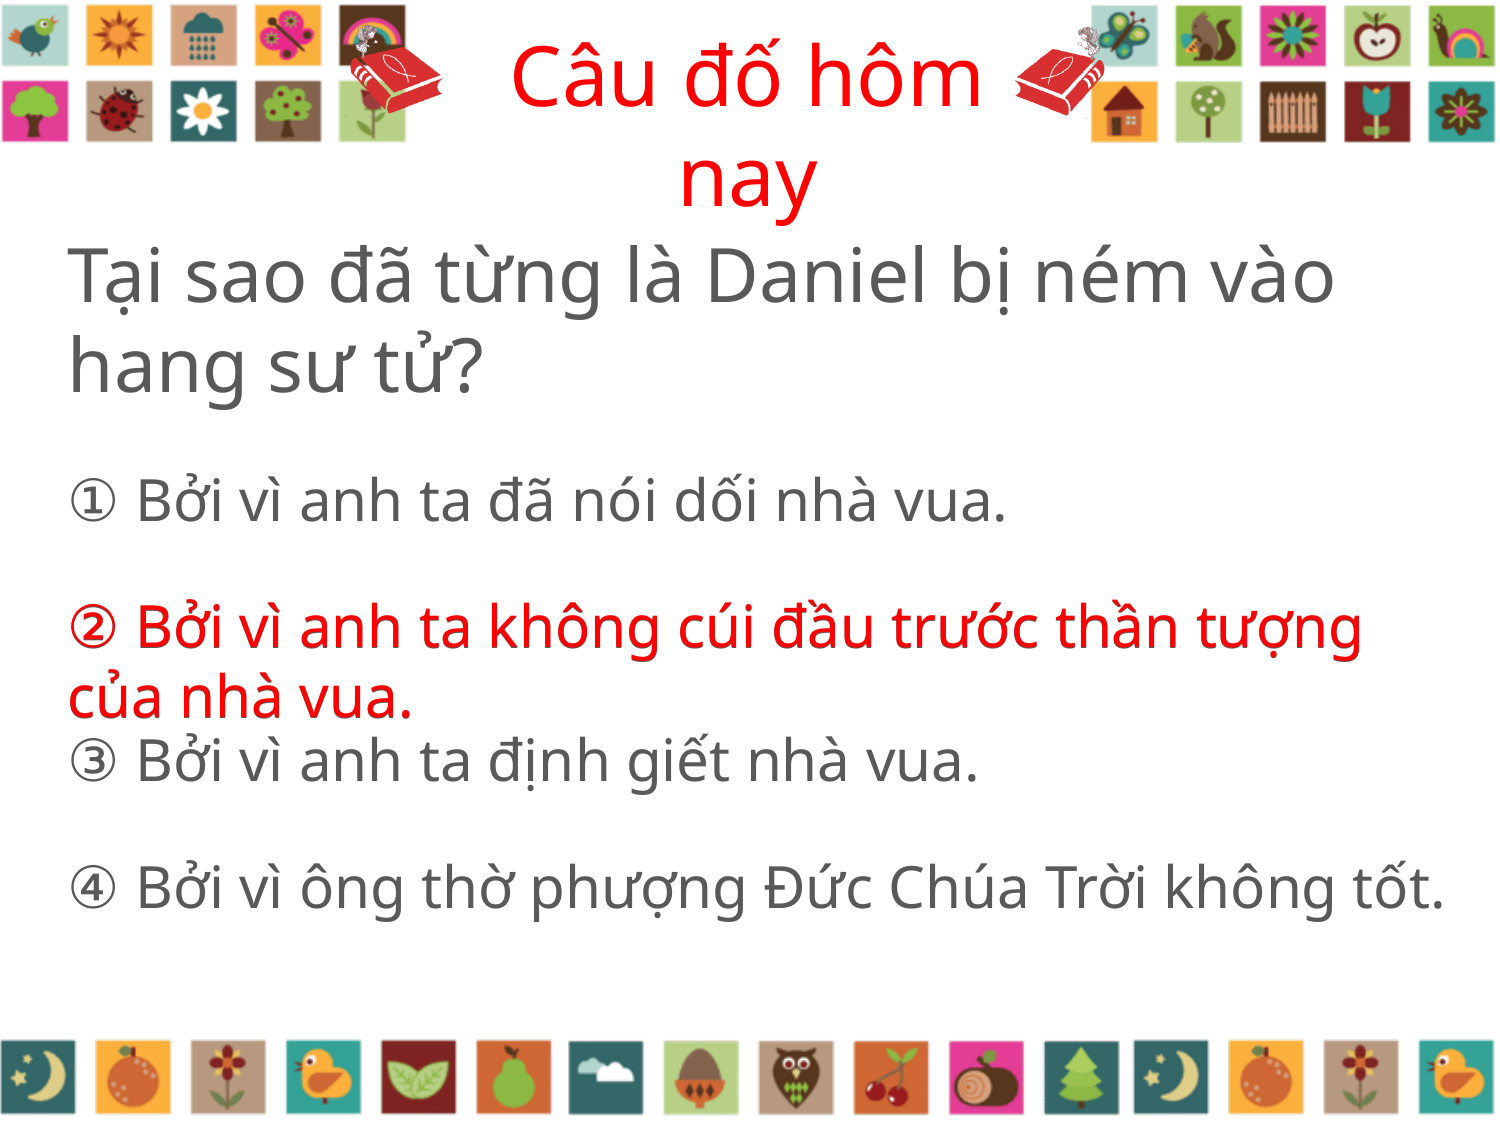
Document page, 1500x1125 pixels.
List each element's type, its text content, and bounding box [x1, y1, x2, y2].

picture [982, 3, 1500, 150]
text_box Câu đố hôm nay [414, 16, 1080, 219]
text_box ④ Bởi vì ông thờ phượng Đức Chúa Trời không tốt. [53, 842, 1483, 928]
picture [0, 3, 475, 150]
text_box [0, 1028, 1500, 1118]
text_box Tại sao đã từng là Daniel bị ném vào hang sư tử? [53, 219, 1436, 415]
text_box ① Bởi vì anh ta đã nói dối nhà vua. [53, 456, 1436, 541]
text_box ② Bởi vì anh ta không cúi đầu trước thần tượng của nhà vua. [53, 581, 1483, 736]
text_box ③ Bởi vì anh ta định giết nhà vua. [53, 736, 1483, 801]
